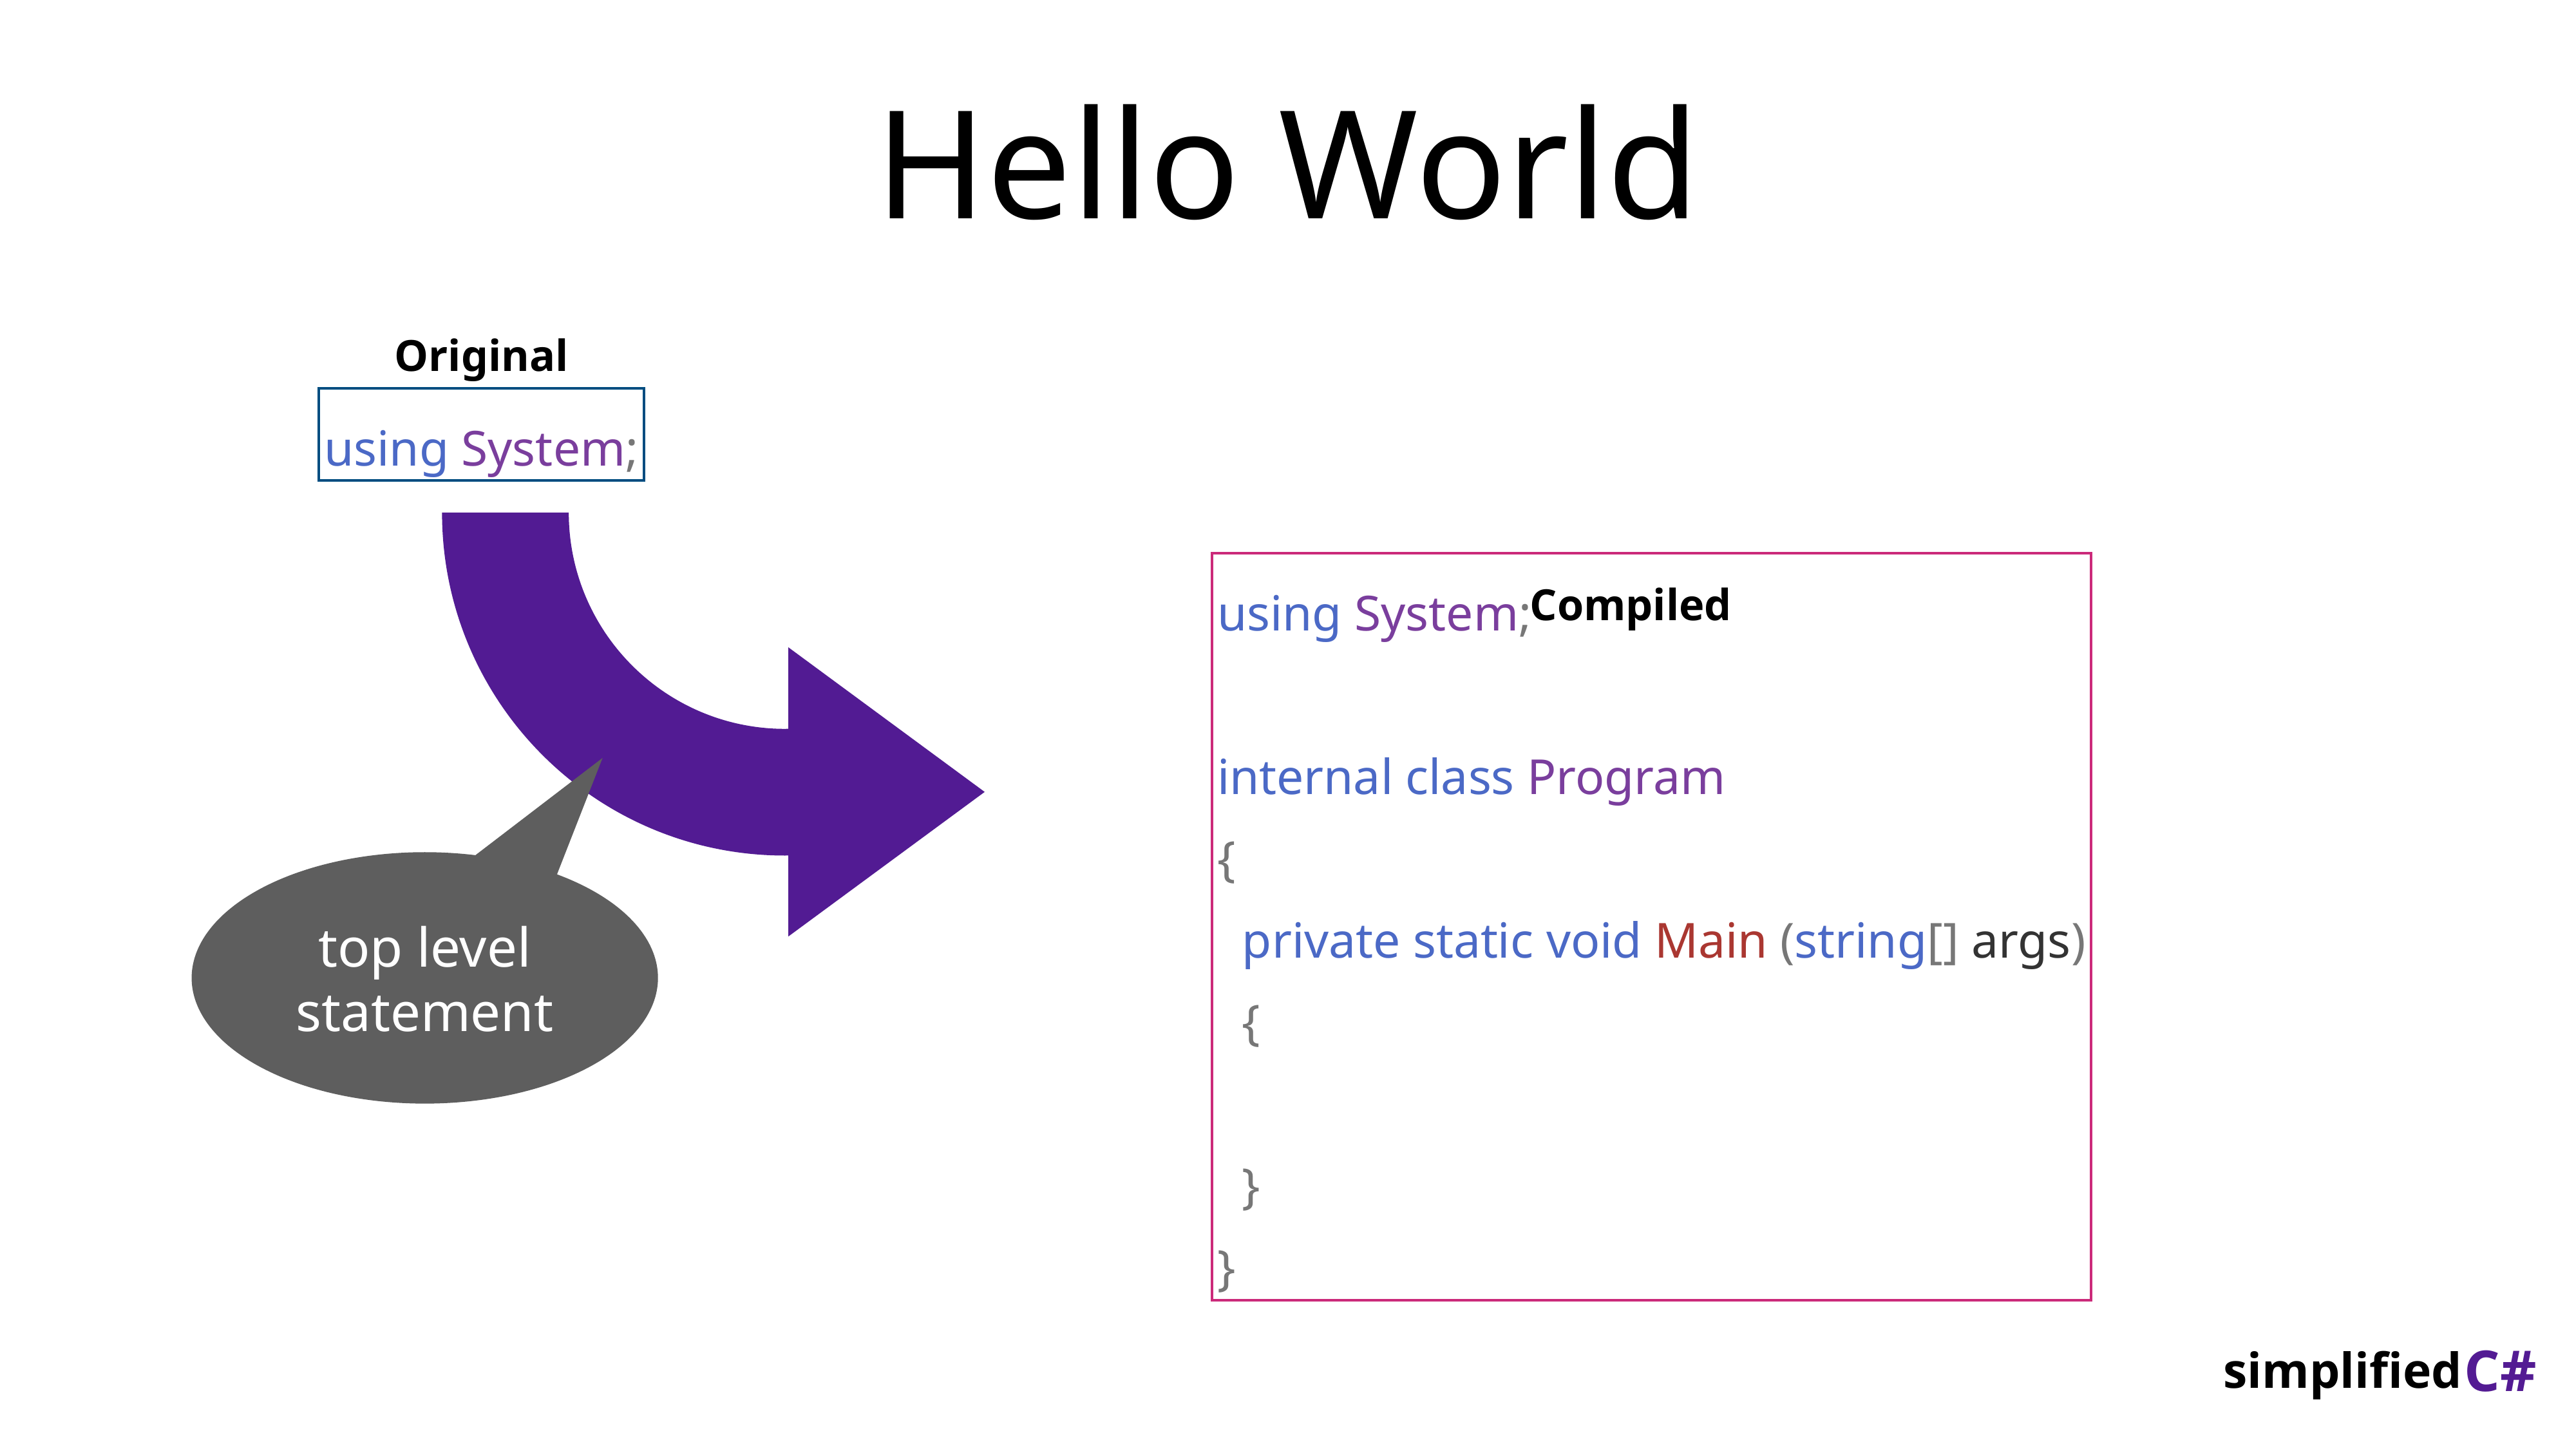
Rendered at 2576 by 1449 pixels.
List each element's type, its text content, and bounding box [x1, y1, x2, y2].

text_box Compiled [1524, 572, 1738, 635]
text_box using System; internal class Program { private static void Main (string[] args) { } } [1211, 553, 2092, 1300]
text_box simplified [2217, 1334, 2468, 1403]
text_box using System; [318, 388, 645, 481]
title Hello World [178, 37, 2398, 279]
text_box [442, 512, 985, 937]
text_box Original [389, 323, 574, 385]
text_box top level statement [191, 757, 658, 1104]
text_box C# [2459, 1329, 2543, 1408]
